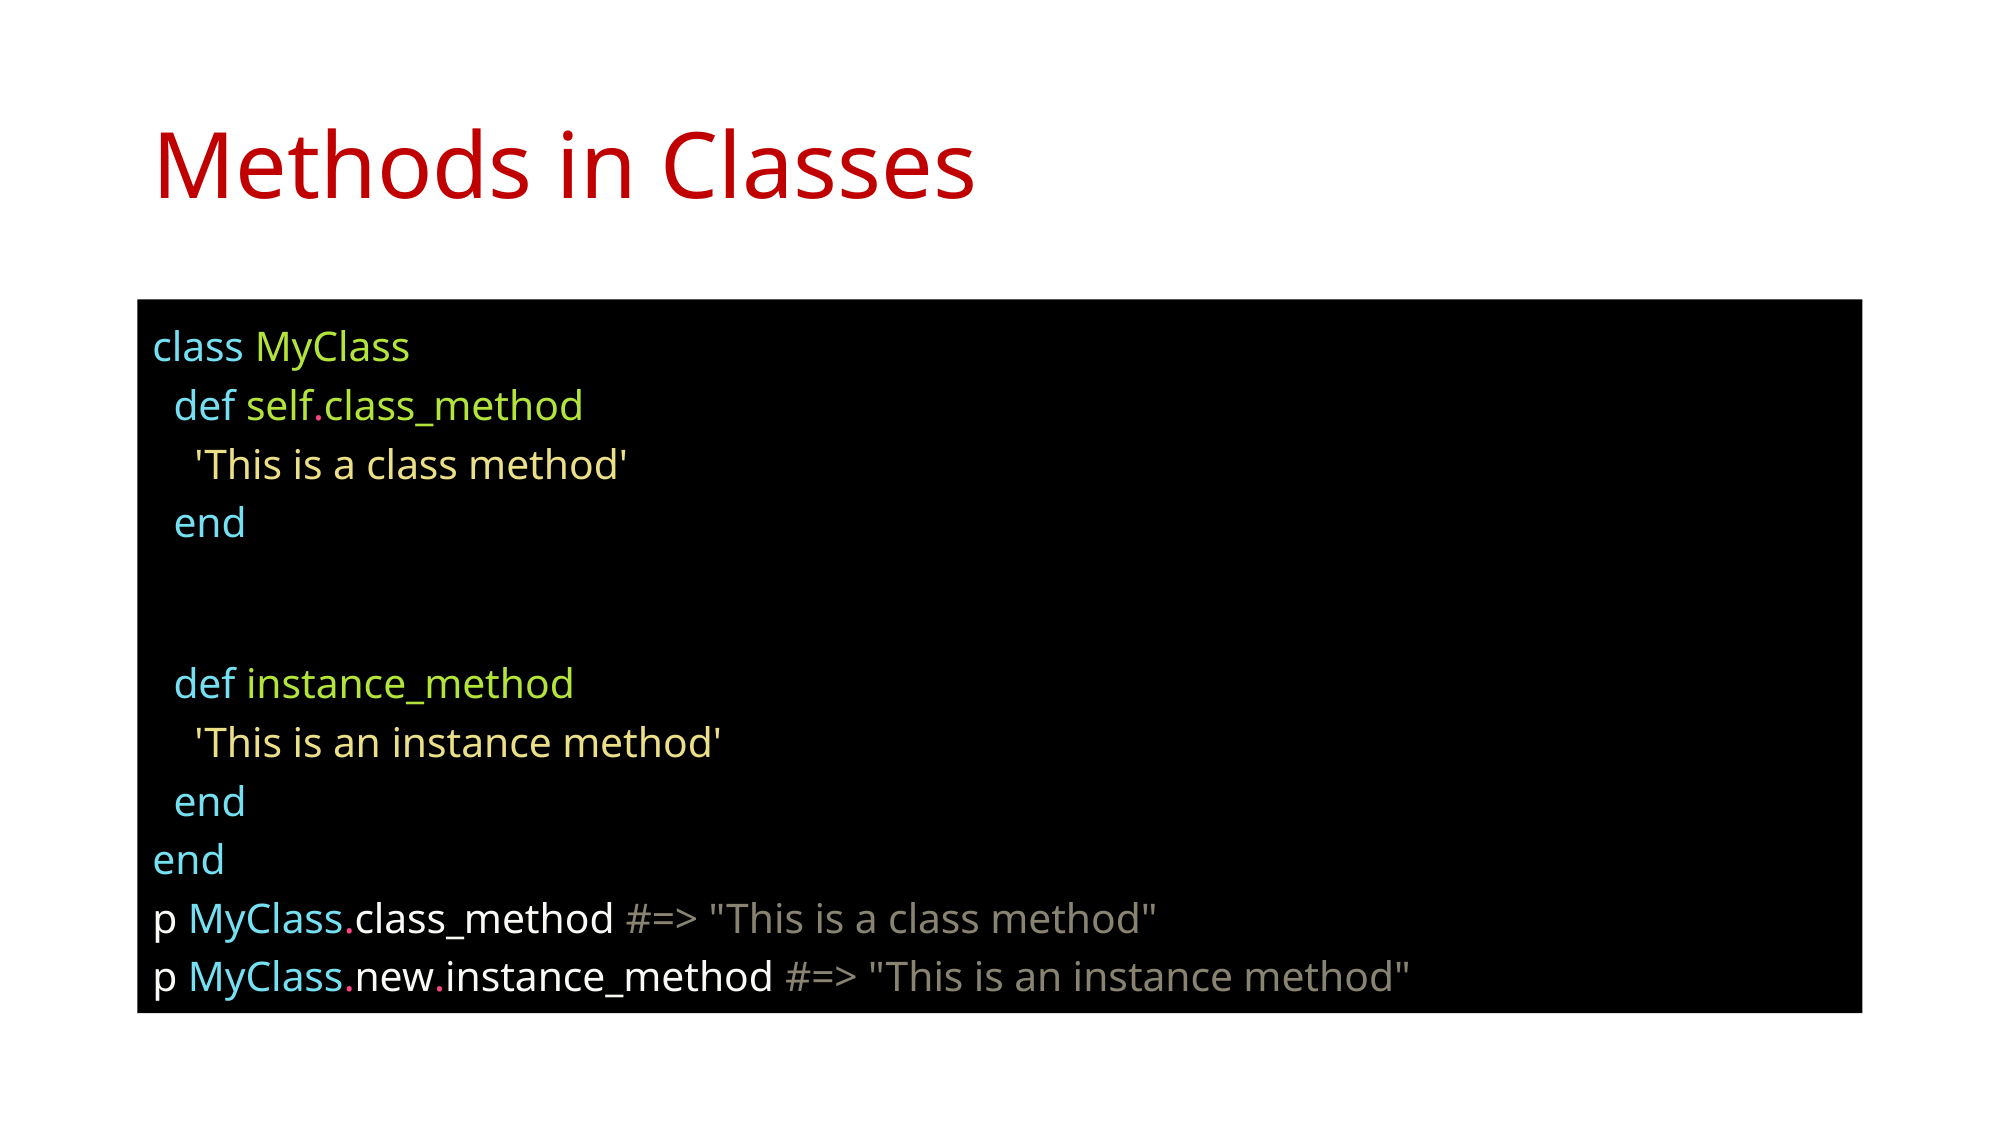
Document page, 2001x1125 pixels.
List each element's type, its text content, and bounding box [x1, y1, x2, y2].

list class MyClass def self.class_method 'This is a class method' end def instance_method 'This is an instance method' end end p MyClass.class_method #=> "This is a class method" p MyClass.new.instance_method #=> "This is an instance method" [137, 299, 1863, 1014]
title Methods in Classes [137, 59, 1863, 278]
